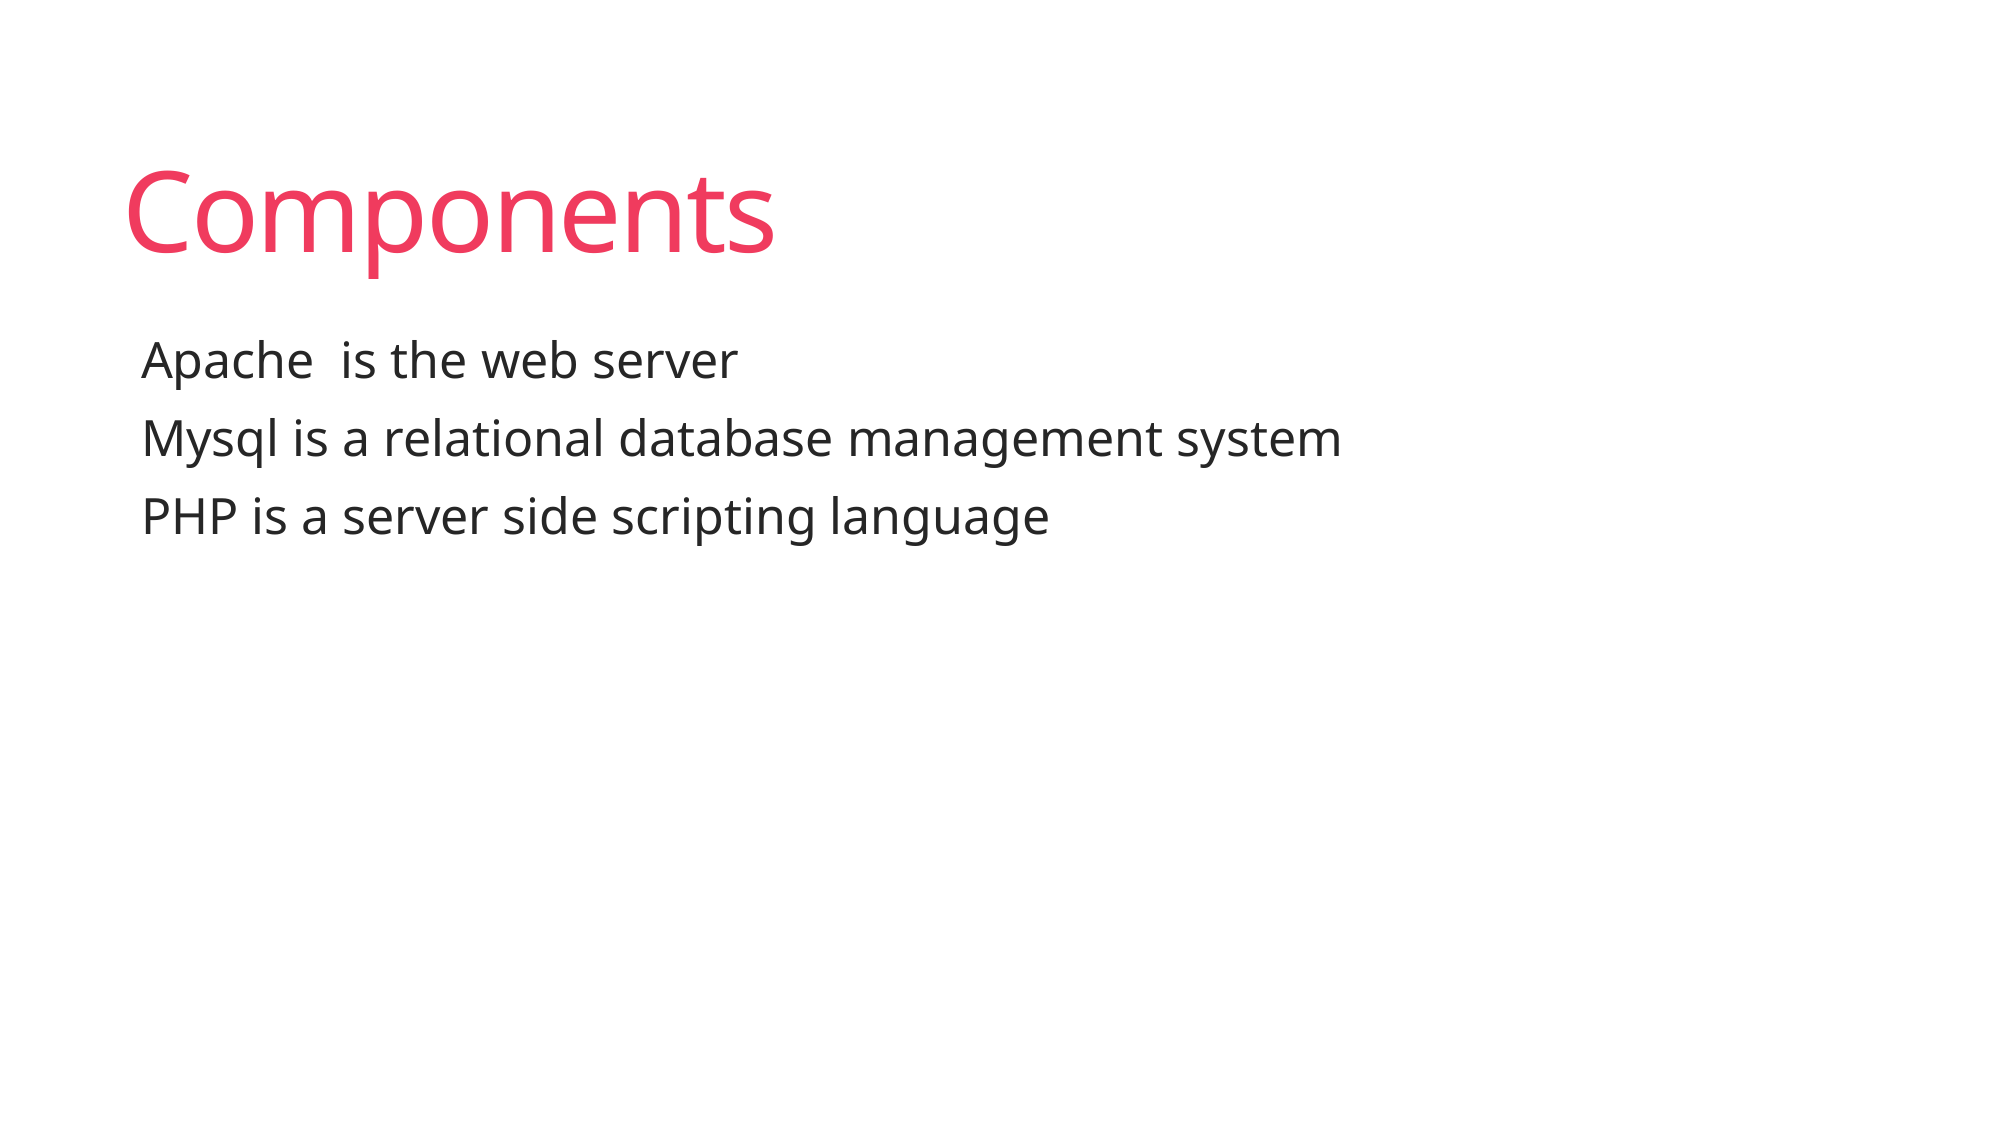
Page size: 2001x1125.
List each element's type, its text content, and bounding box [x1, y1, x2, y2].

title Components [107, 81, 1875, 354]
list Apache is the web server Mysql is a relational database management system PHP is a server side scripting language [111, 329, 1876, 948]
